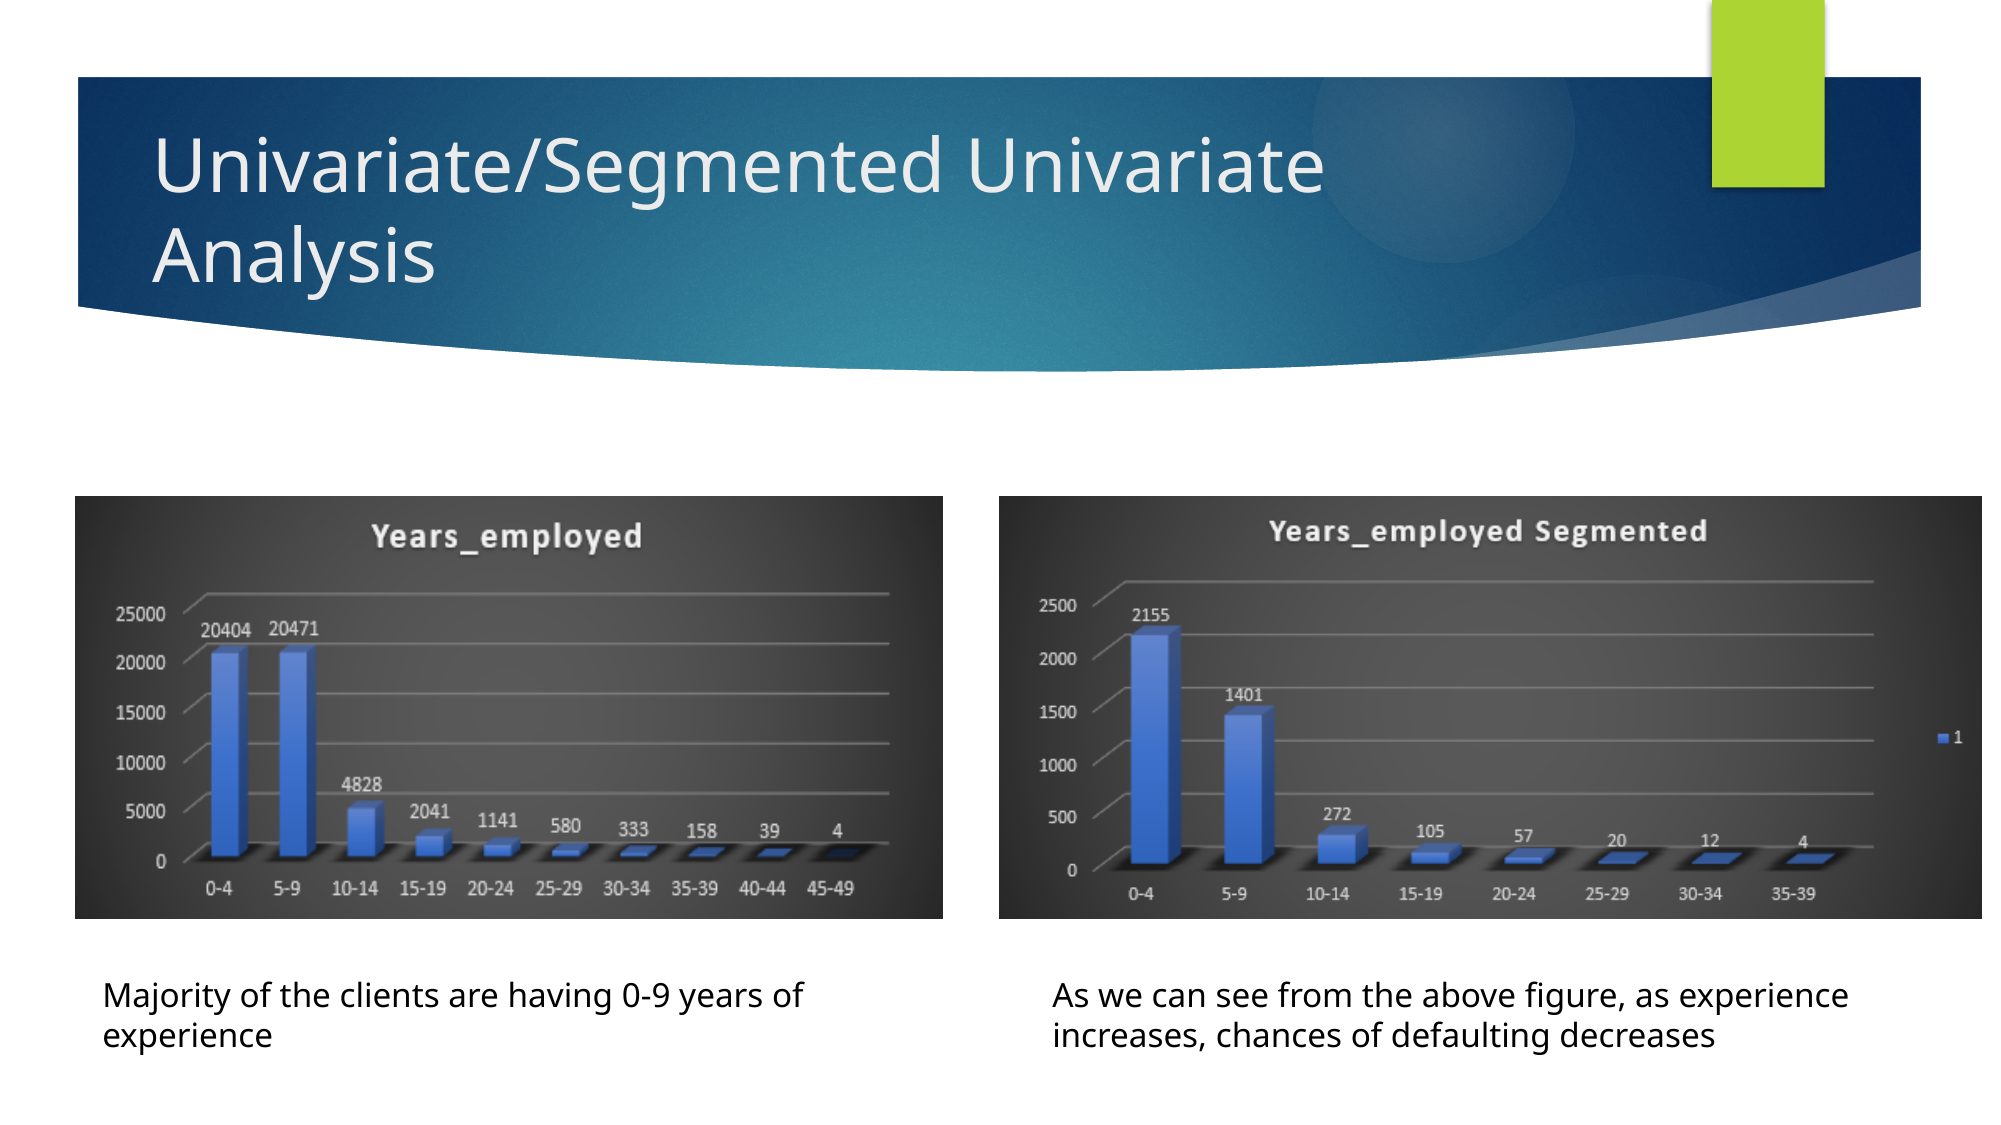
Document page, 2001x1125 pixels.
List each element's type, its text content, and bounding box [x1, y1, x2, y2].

picture [75, 496, 943, 919]
text_box As we can see from the above figure, as experience increases, chances of defaulting decreases [1037, 966, 1875, 1061]
title Univariate/Segmented Univariate Analysis [137, 125, 1638, 289]
picture [999, 496, 1982, 919]
text_box Majority of the clients are having 0-9 years of experience [87, 966, 829, 1061]
